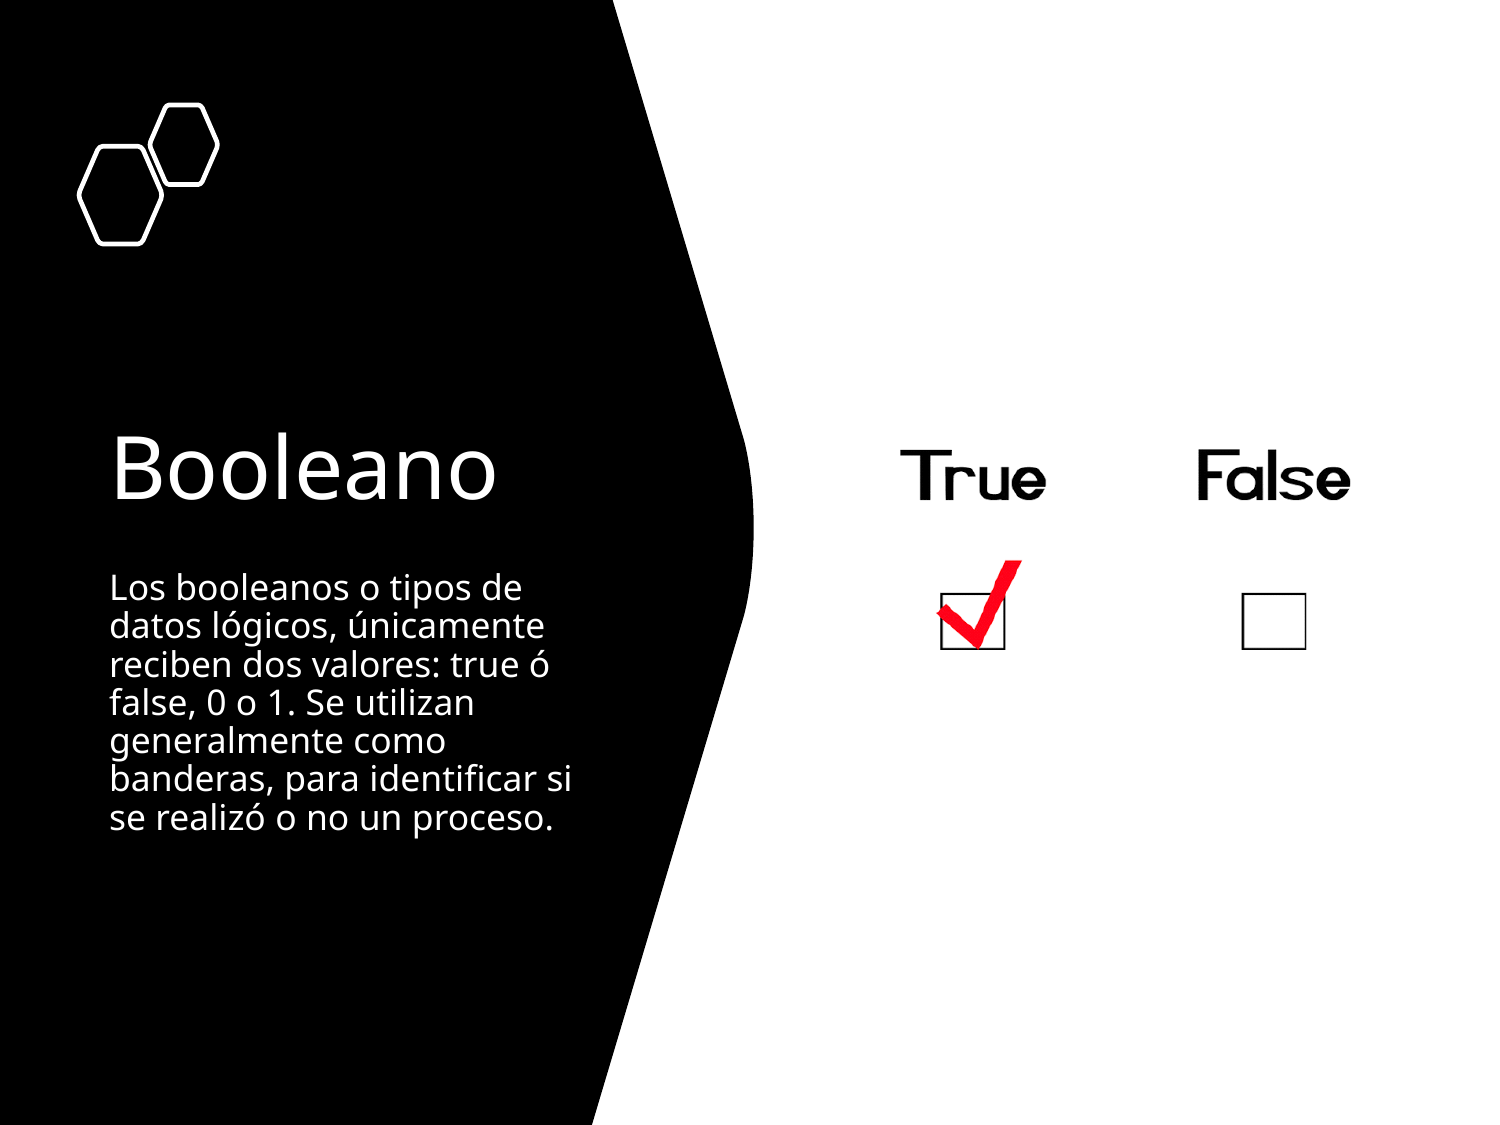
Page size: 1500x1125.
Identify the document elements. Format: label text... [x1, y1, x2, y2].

list Los booleanos o tipos de datos lógicos, únicamente reciben dos valores: true ó false, 0 o 1. Se utilizan generalmente como banderas, para identificar si se realizó o no un proceso. [94, 562, 596, 1013]
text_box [78, 104, 218, 244]
text_box [594, 0, 1500, 1125]
picture [817, 355, 1439, 770]
title Booleano [94, 169, 606, 526]
text_box [0, 0, 755, 1125]
